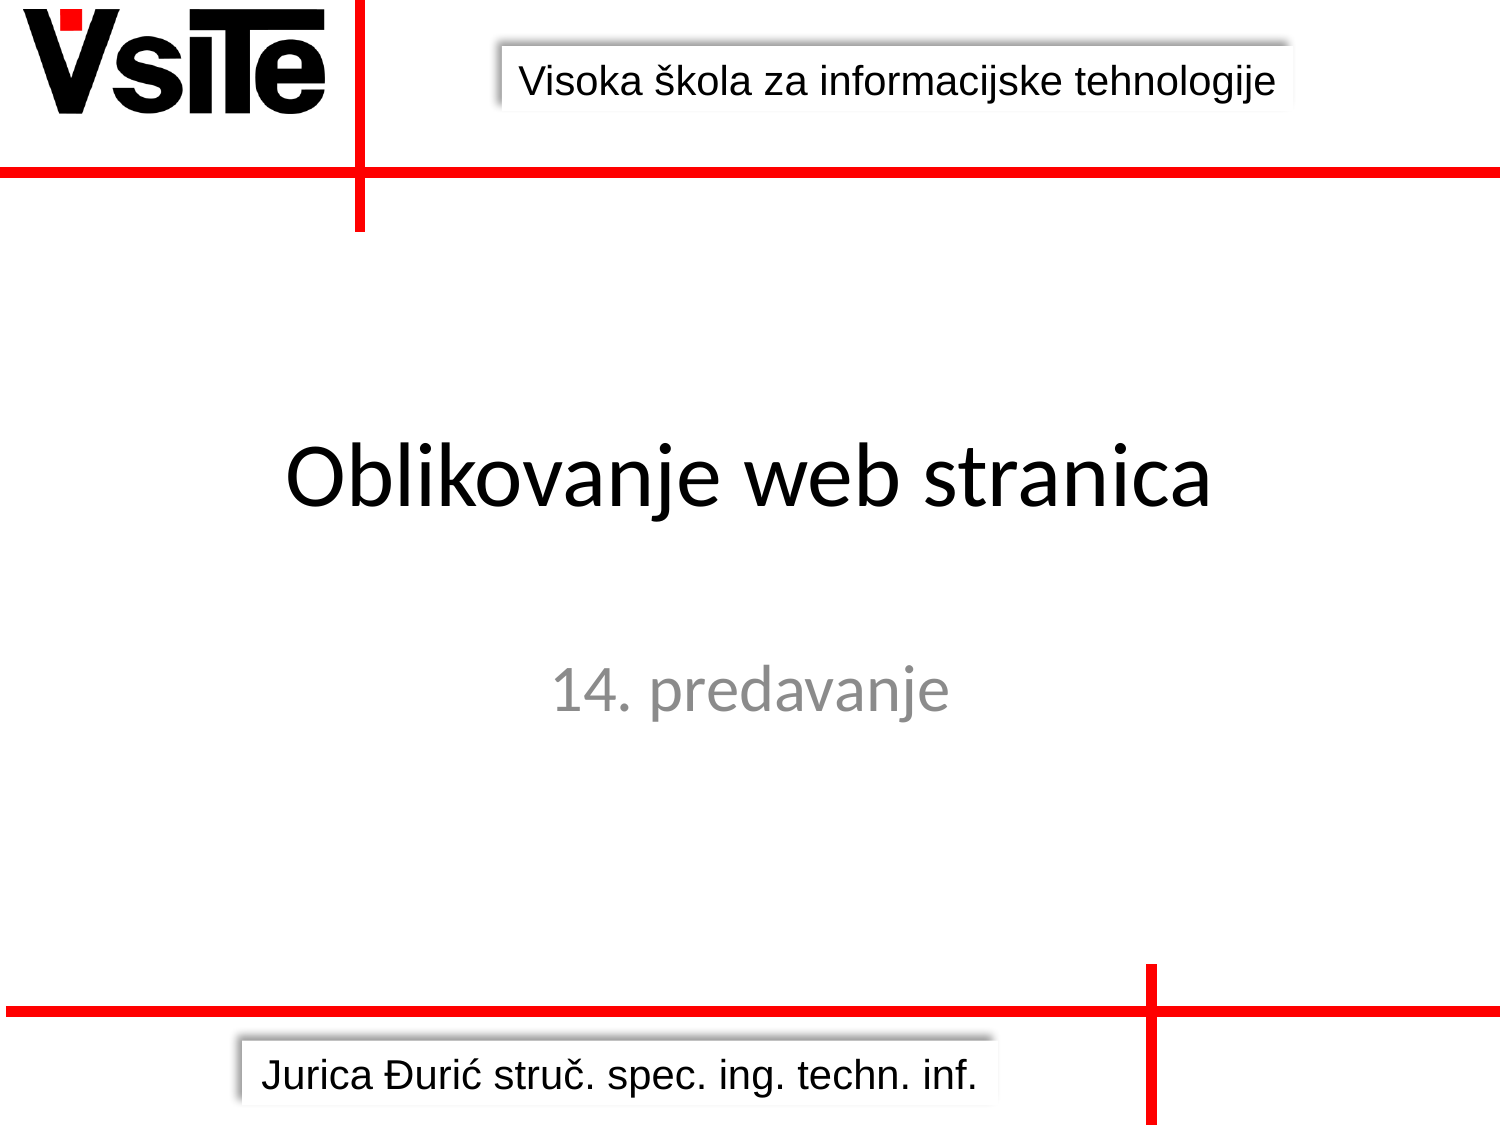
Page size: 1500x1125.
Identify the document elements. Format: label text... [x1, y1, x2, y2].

subtitle 14. predavanje [225, 637, 1275, 925]
title Oblikovanje web stranica [112, 349, 1388, 591]
text_box Jurica Đurić struč. spec. ing. techn. inf. [240, 1039, 1000, 1107]
text_box Visoka škola za informacijske tehnologije [500, 44, 1295, 113]
picture [23, 9, 325, 114]
